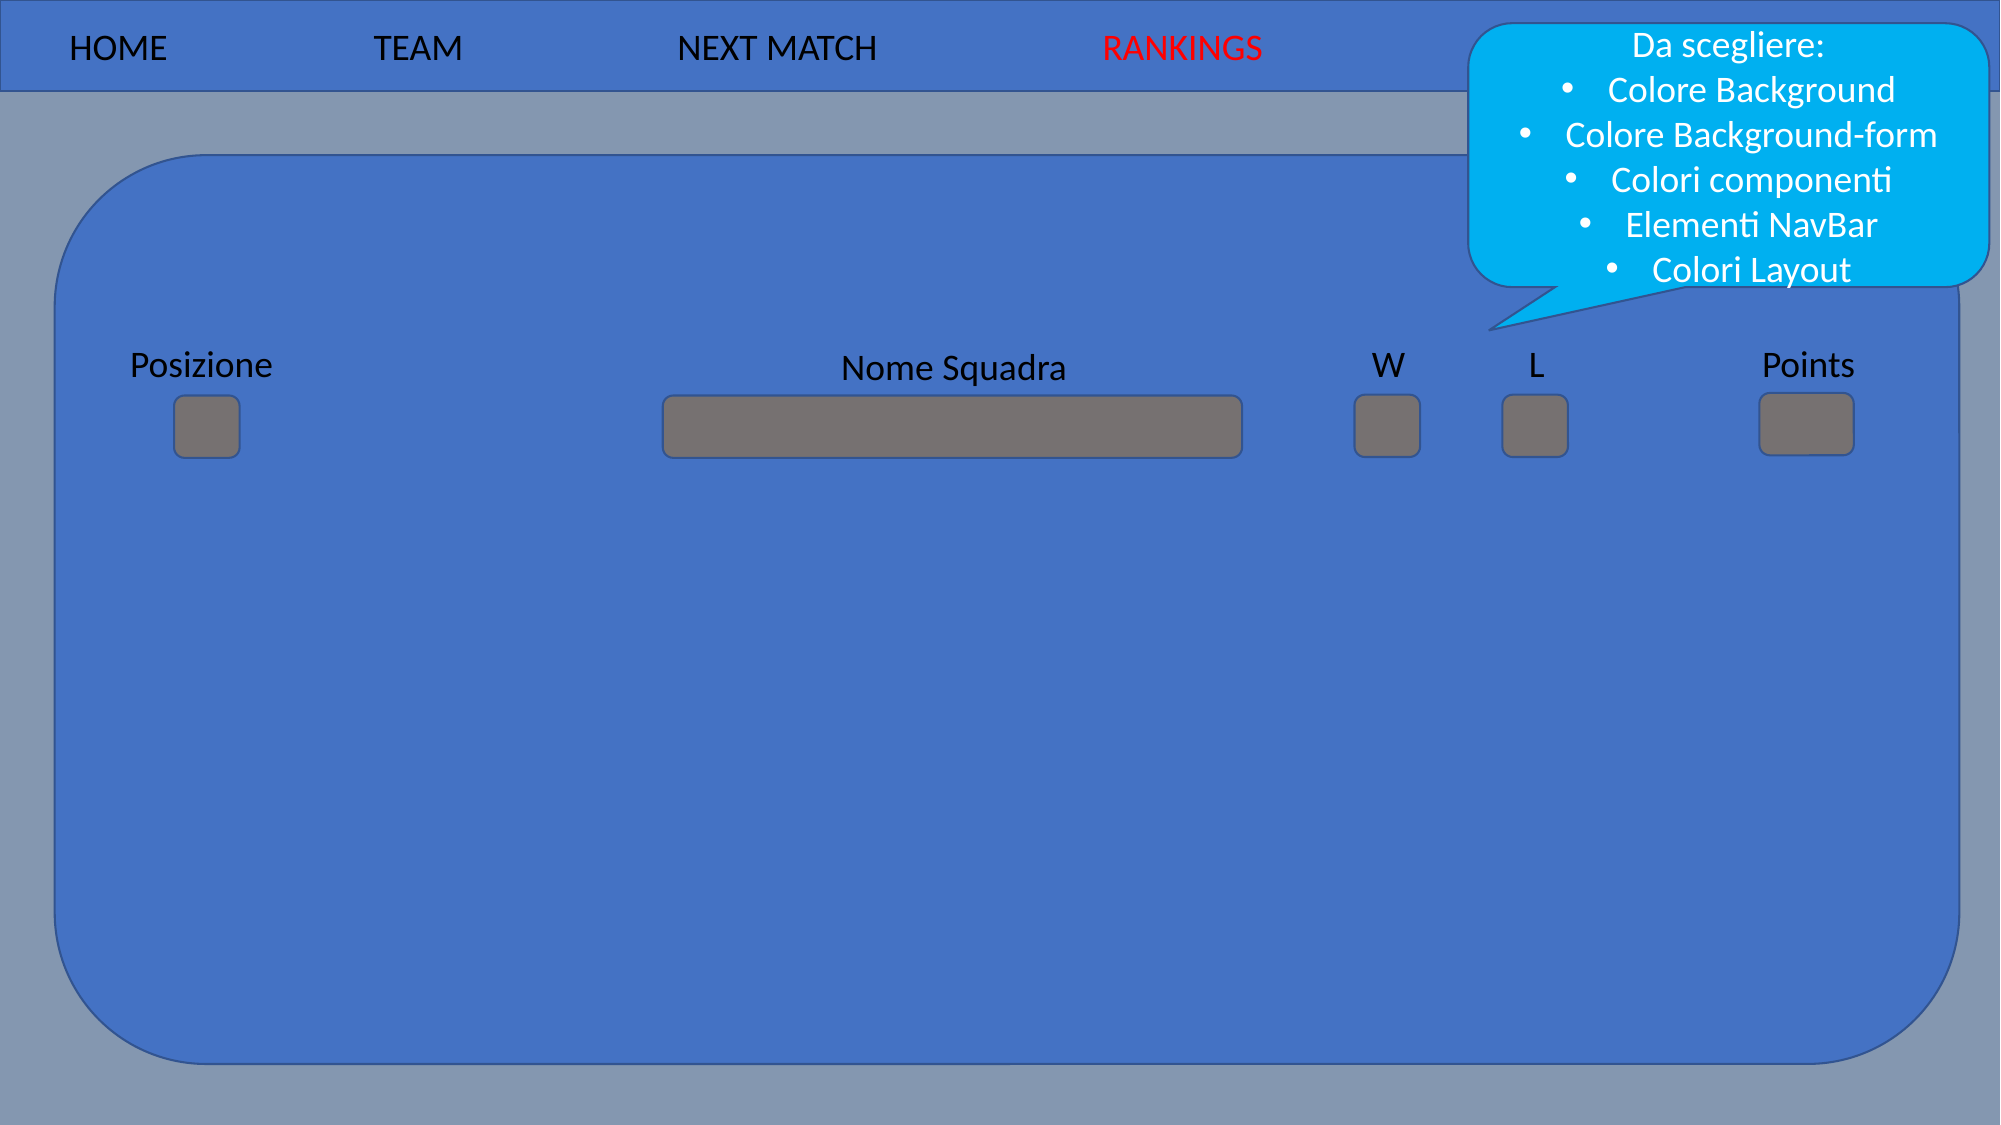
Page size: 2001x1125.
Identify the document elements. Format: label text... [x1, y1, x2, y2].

text_box Nome Squadra [795, 335, 1114, 394]
text_box [1501, 393, 1570, 459]
text_box [1758, 391, 1855, 457]
text_box [173, 394, 241, 459]
text_box W [1357, 332, 1418, 393]
text_box RANKINGS [1087, 15, 1338, 75]
text_box L [1514, 332, 1576, 393]
text_box [0, 0, 2000, 92]
text_box TEAM [358, 15, 608, 75]
text_box HOME [54, 15, 304, 75]
text_box Points [1747, 332, 1899, 393]
text_box [661, 394, 1244, 459]
text_box NEXT MATCH [662, 15, 913, 75]
text_box [53, 154, 1961, 1066]
text_box [1353, 393, 1422, 459]
text_box Da scegliere: Colore Background Colore Background-form Colori componenti Elementi NavBar Colori Layout [1467, 22, 1991, 332]
text_box Posizione [115, 332, 298, 393]
